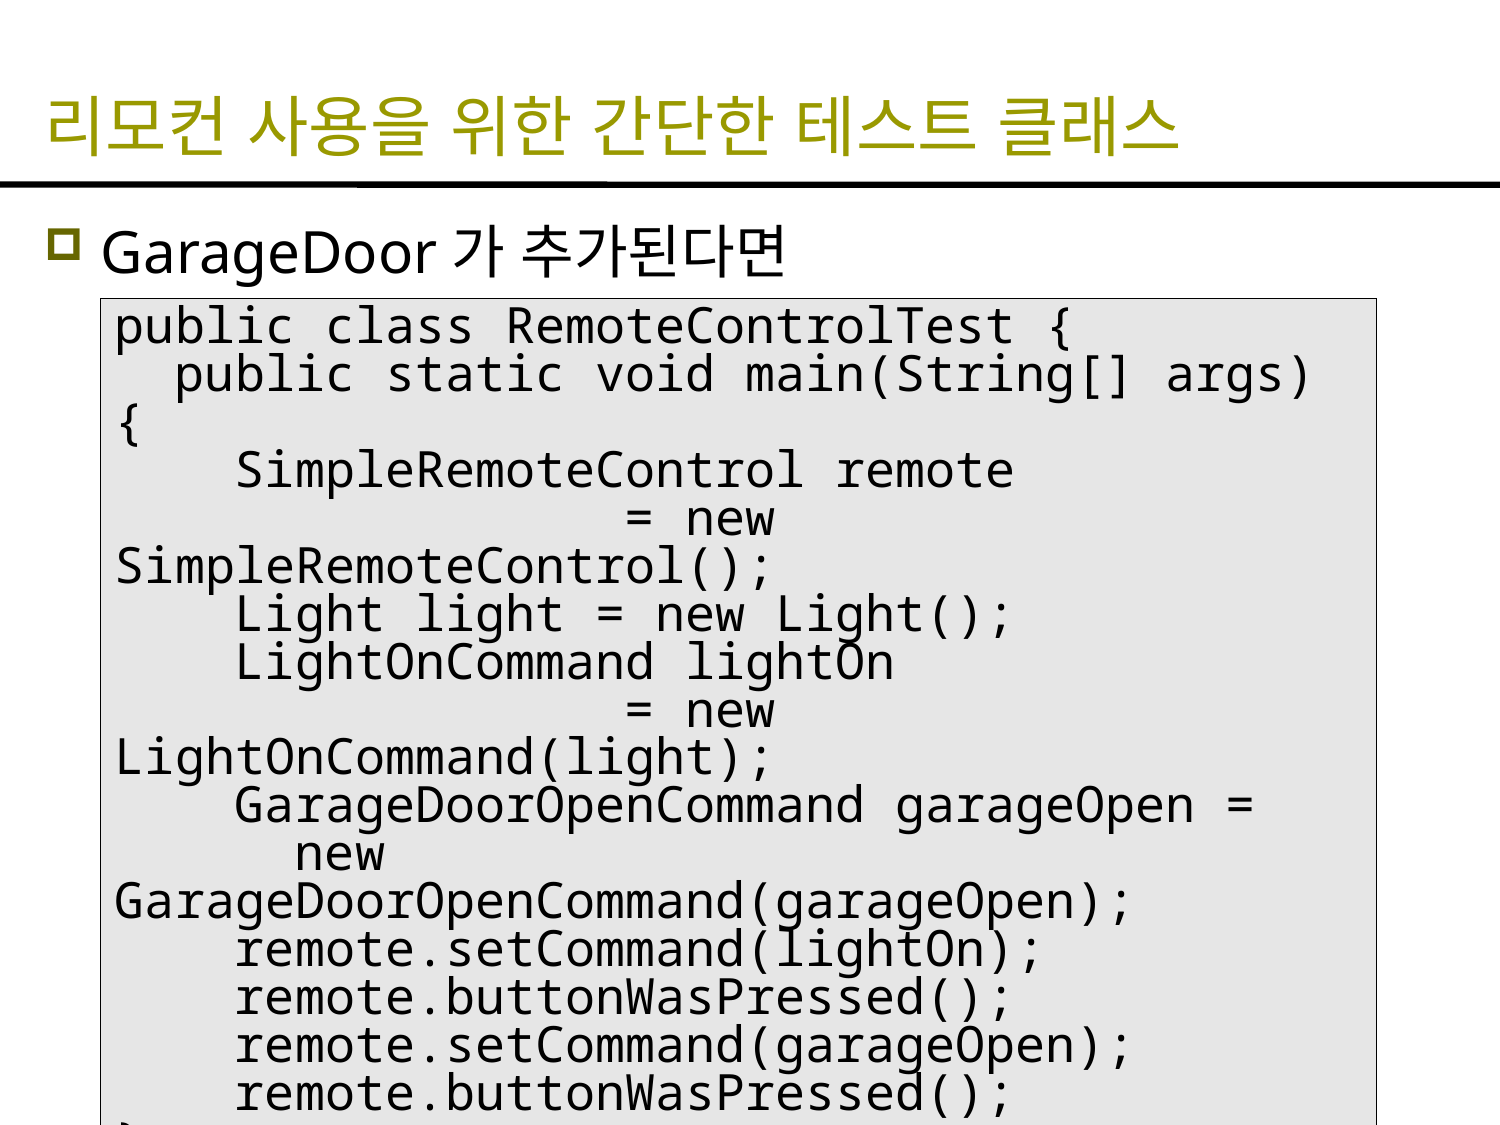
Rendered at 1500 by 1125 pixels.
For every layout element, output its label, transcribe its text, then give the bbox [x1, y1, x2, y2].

title 리모컨 사용을 위한 간단한 테스트 클래스 [29, 45, 1471, 173]
list GarageDoor가 추가된다면 [29, 208, 1471, 1006]
text_box public class RemoteControlTest { public static void main(String[] args) { SimpleRemoteControl remote = new SimpleRemoteControl(); Light light = new Light(); LightOnCommand lightOn = new LightOnCommand(light); GarageDoorOpenCommand garageOpen = new GarageDoorOpenCommand(garageOpen); remote.setCommand(lightOn); remote.buttonWasPressed(); remote.setCommand(garageOpen); remote.buttonWasPressed(); } [100, 298, 1376, 1125]
